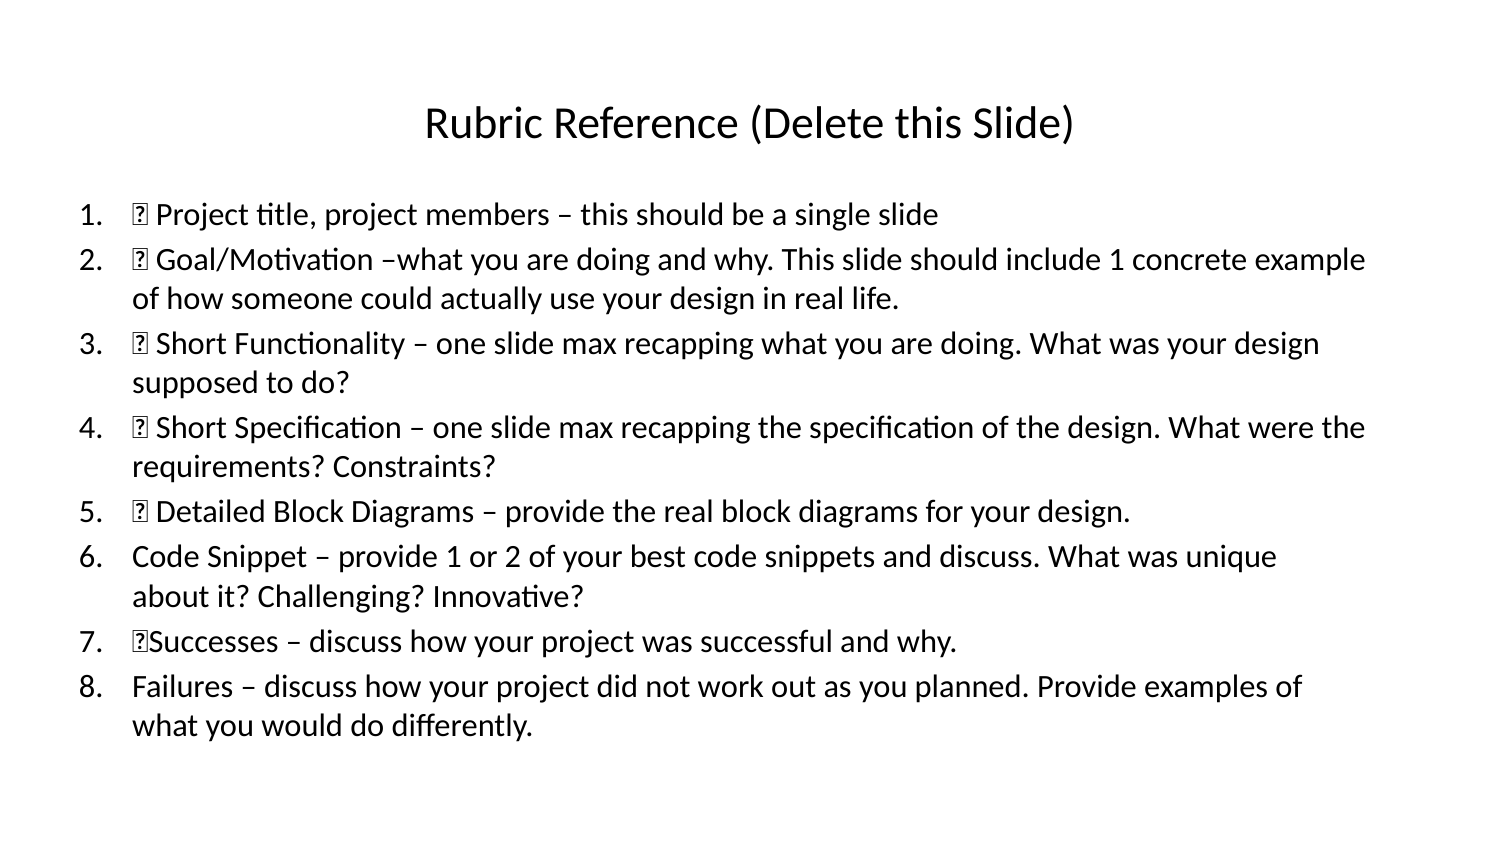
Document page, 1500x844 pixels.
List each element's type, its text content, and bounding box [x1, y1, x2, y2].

title Rubric Reference (Delete this Slide) [51, 72, 1449, 167]
list ✅ Project title, project members – this should be a single slide ✅ Goal/Motivation –what you are doing and why. This slide should include 1 concrete example of how someone could actually use your design in real life. ✅ Short Functionality – one slide max recapping what you are doing. What was your design supposed to do? ✅ Short Specification – one slide max recapping the specification of the design. What were the requirements? Constraints? ✅ Detailed Block Diagrams – provide the real block diagrams for your design. Code Snippet – provide 1 or 2 of your best code snippets and discuss. What was unique about it? Challenging? Innovative? ✅Successes – discuss how your project was successful and why. Failures – discuss how your project did not work out as you planned. Provide examples of what you would do differently. [51, 189, 1449, 750]
